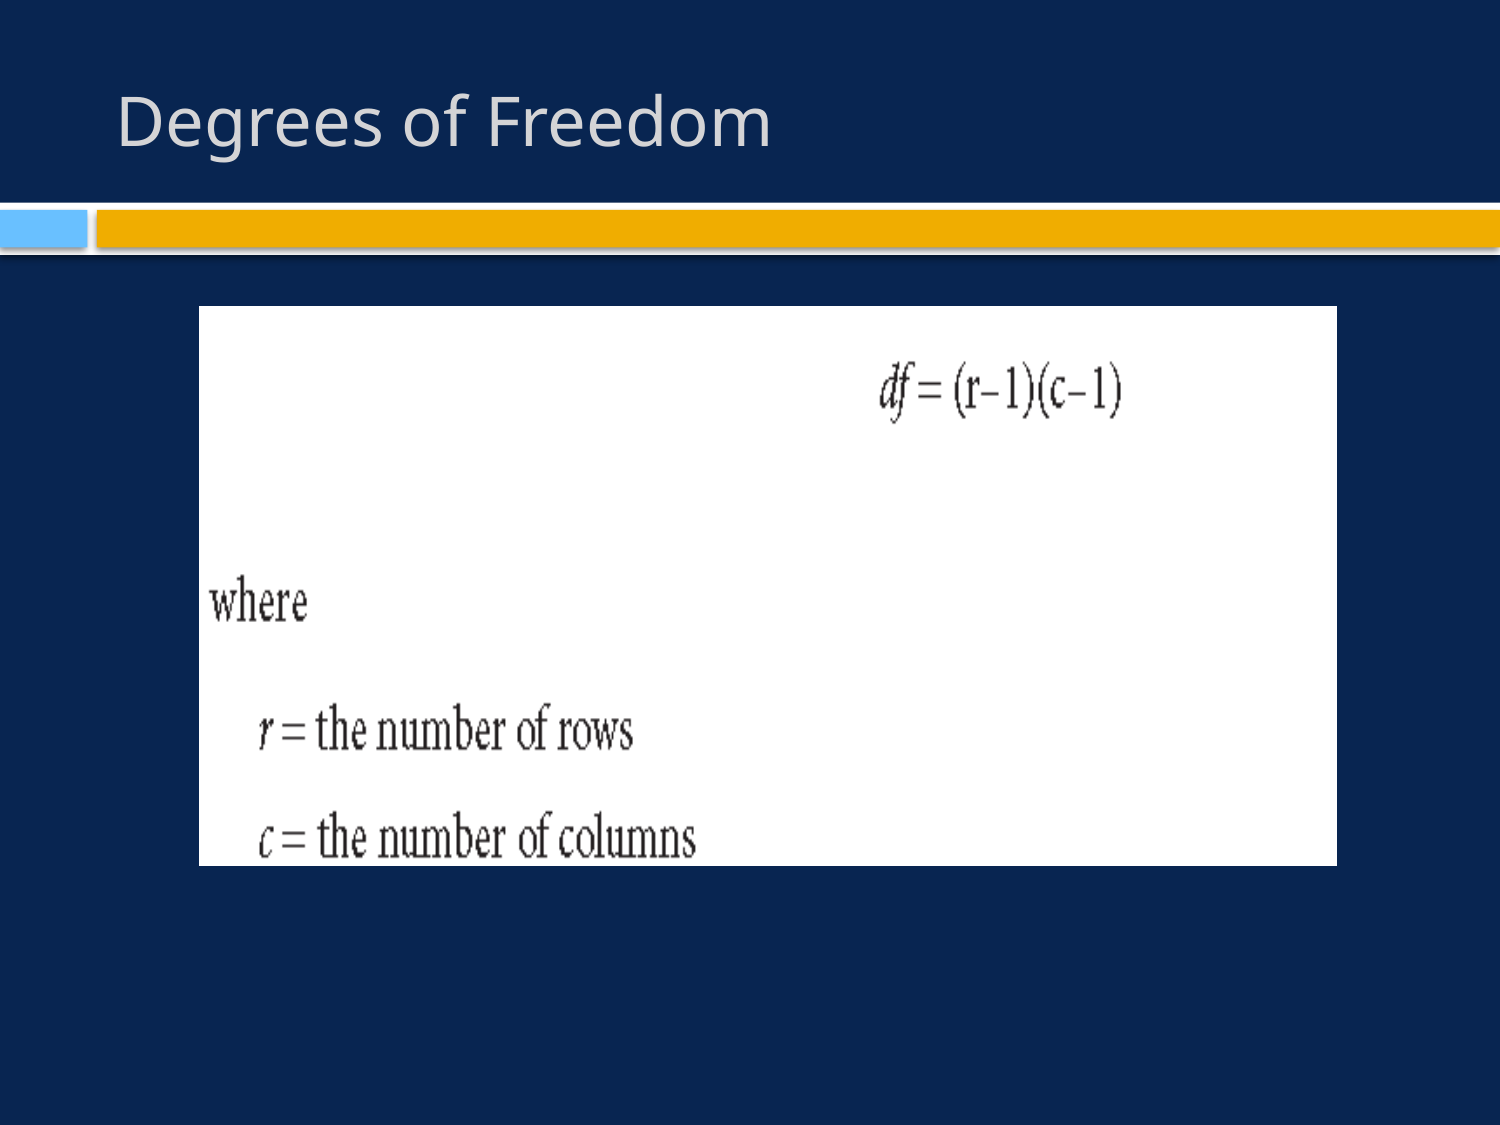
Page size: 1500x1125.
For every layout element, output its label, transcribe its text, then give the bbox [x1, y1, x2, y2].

picture [198, 306, 1338, 866]
title Degrees of Freedom [100, 37, 1439, 201]
